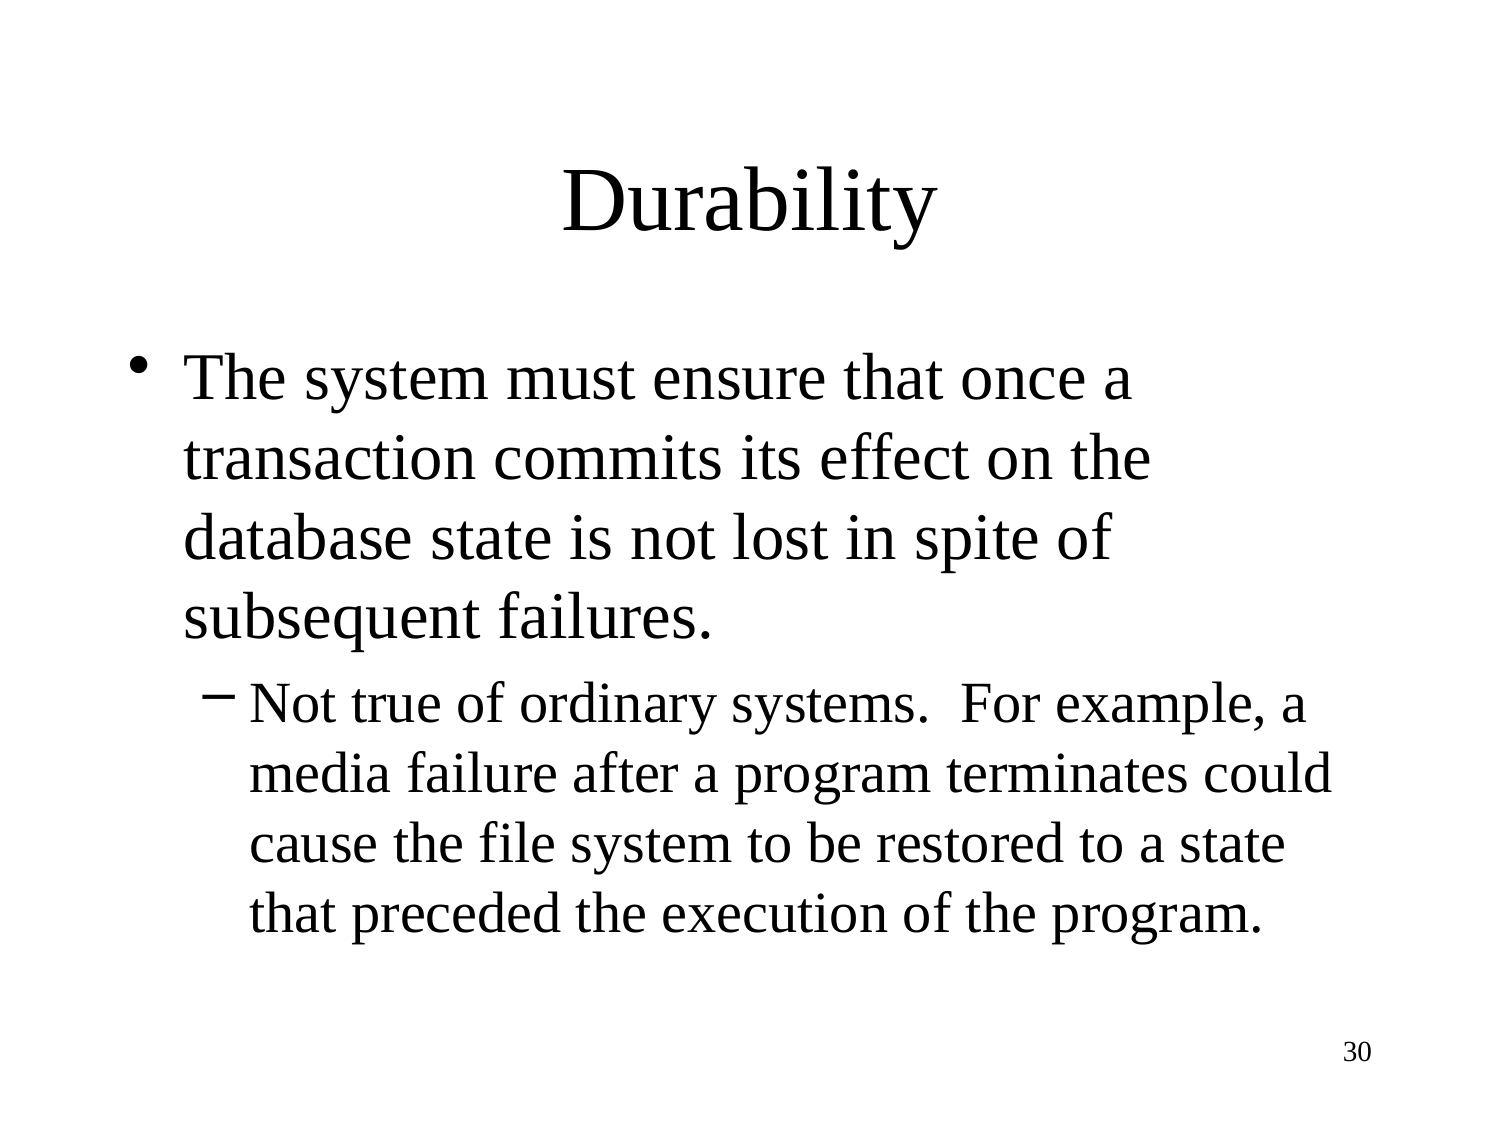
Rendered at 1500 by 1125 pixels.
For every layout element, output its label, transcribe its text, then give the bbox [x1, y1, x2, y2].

list The system must ensure that once a transaction commits its effect on the database state is not lost in spite of subsequent failures. Not true of ordinary systems. For example, a media failure after a program terminates could cause the file system to be restored to a state that preceded the execution of the program. [112, 324, 1388, 1001]
slide_number 30 [1074, 1024, 1388, 1101]
title Durability [112, 99, 1388, 288]
